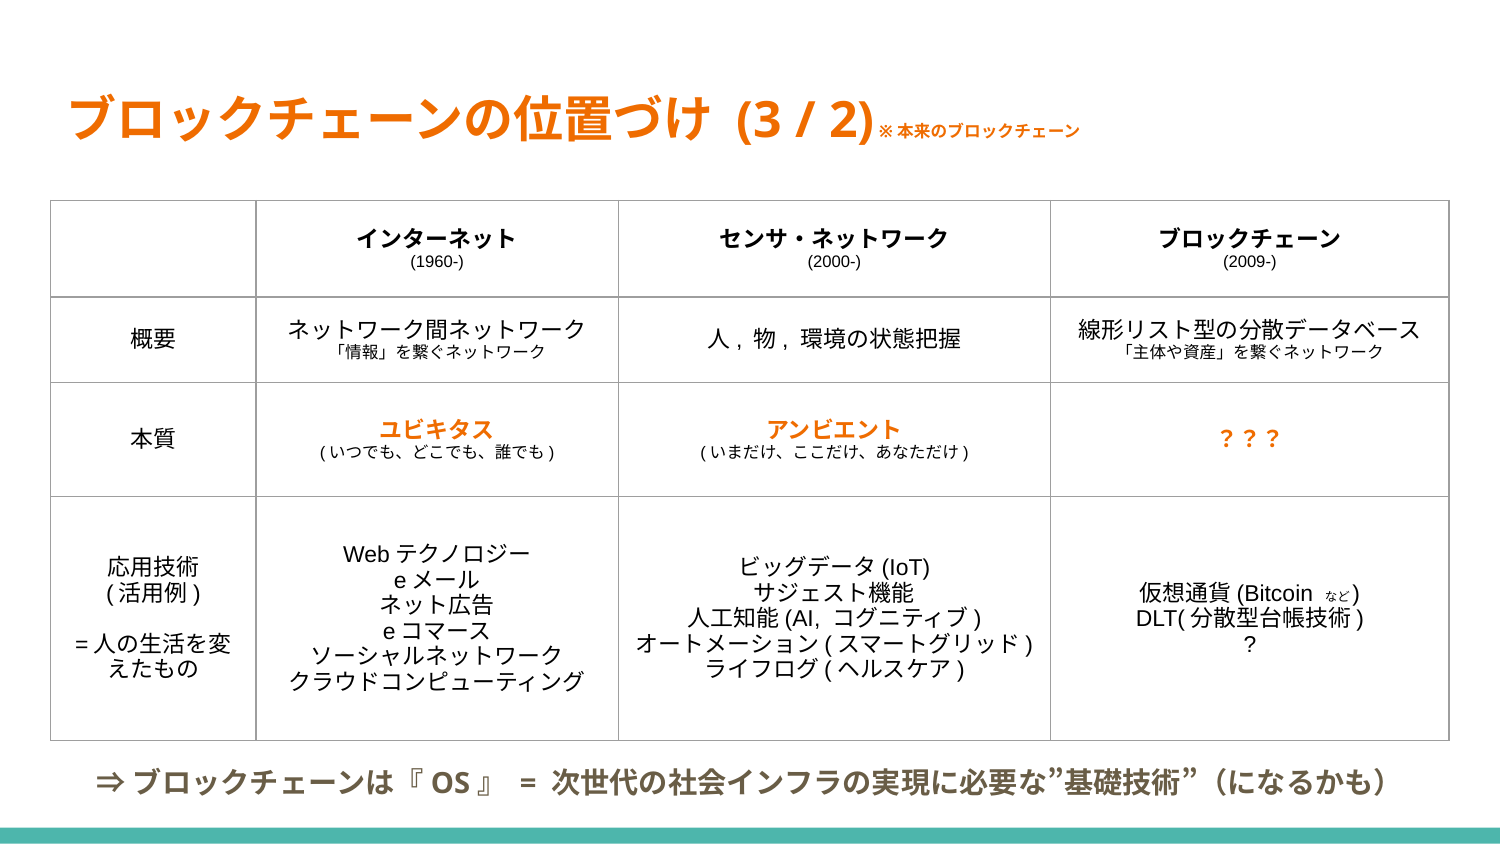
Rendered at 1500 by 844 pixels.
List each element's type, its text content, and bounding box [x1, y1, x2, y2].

table_header インターネット (1960-) [257, 201, 618, 296]
table_cell ネットワーク間ネットワーク 「情報」を繋ぐネットワーク [257, 298, 618, 382]
table_cell 線形リスト型の分散データベース 「主体や資産」を繋ぐネットワーク [1051, 298, 1448, 382]
table_cell 概要 [51, 298, 255, 382]
table_cell アンビエント (いまだけ、ここだけ、あなただけ) [619, 383, 1050, 496]
table_header [51, 201, 255, 296]
list ⇒ブロックチェーンは『OS』 = 次世代の社会インフラの実現に必要な”基礎技術”（になるかも） [51, 743, 1449, 809]
table_cell ？？？ [1051, 383, 1448, 496]
table_cell ビッグデータ(IoT) サジェスト機能 人工知能(AI, コグニティブ) オートメーション(スマートグリッド) ライフログ(ヘルスケア) [619, 497, 1050, 740]
table_cell ユビキタス (いつでも、どこでも、誰でも) [257, 383, 618, 496]
table_cell 仮想通貨(Bitcoin など) DLT(分散型台帳技術) ? [1051, 497, 1448, 740]
title ブロックチェーンの位置づけ (3 / 2) ※本来のブロックチェーン [51, 72, 1449, 189]
table_cell Webテクノロジー eメール ネット広告 eコマース ソーシャルネットワーク クラウドコンピューティング [257, 497, 618, 740]
table_header ブロックチェーン (2009-) [1051, 201, 1448, 296]
table_cell 本質 [51, 383, 255, 496]
table_header センサ・ネットワーク (2000-) [619, 201, 1050, 296]
table_cell 応用技術 (活用例) =人の生活を変えたもの [51, 497, 255, 740]
table_cell 人, 物, 環境の状態把握 [619, 298, 1050, 382]
